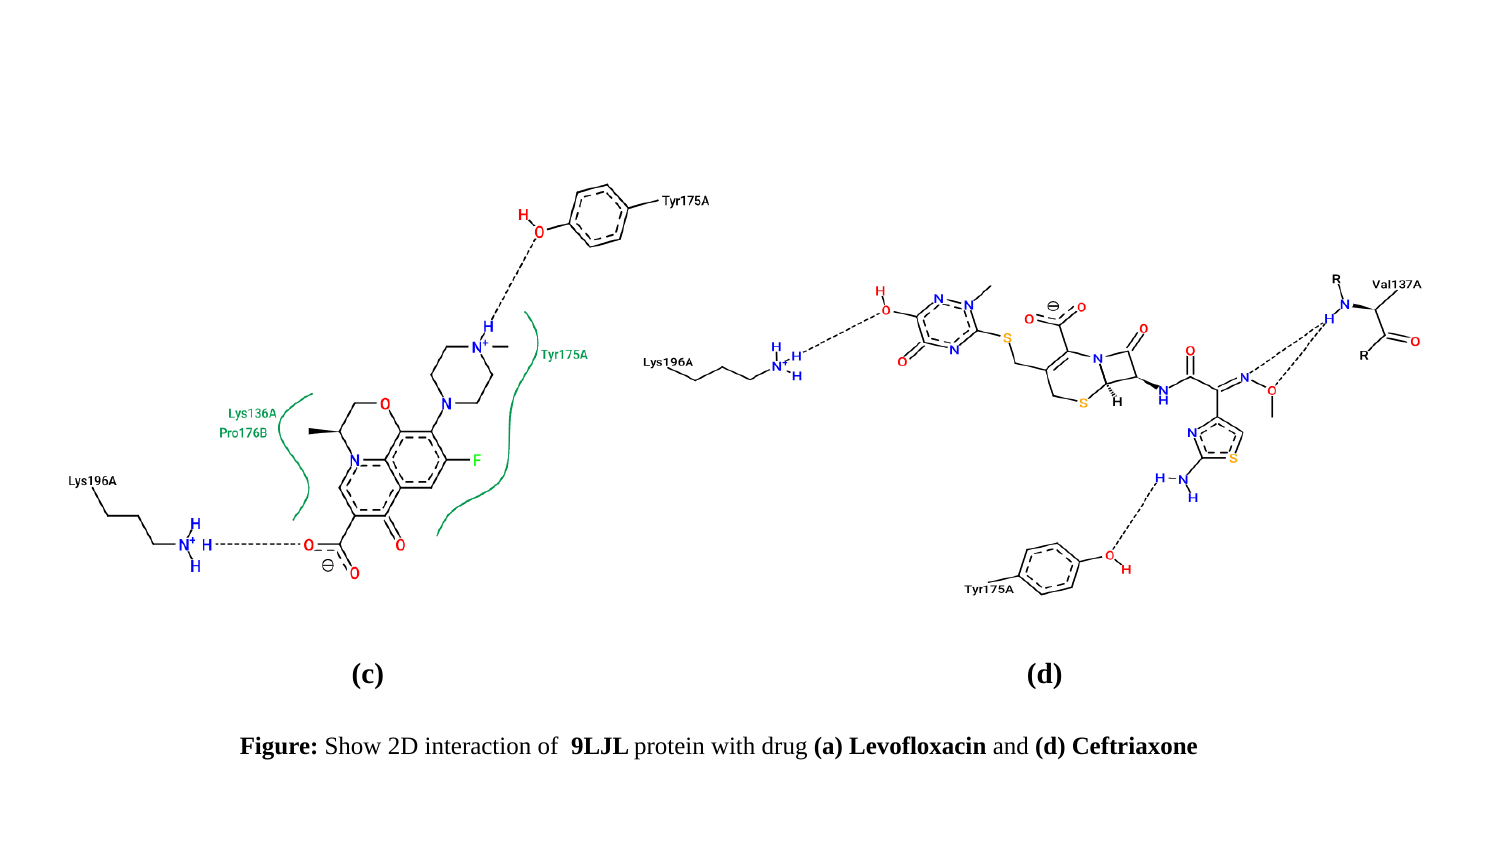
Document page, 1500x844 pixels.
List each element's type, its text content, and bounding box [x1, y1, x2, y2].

text_box (d) [1012, 646, 1078, 697]
text_box (c) [336, 646, 399, 697]
picture [37, 121, 1438, 610]
text_box Figure: Show 2D interaction of 9LJL protein with drug (a) Levofloxacin and (d) Ceftriaxone [224, 721, 1288, 767]
